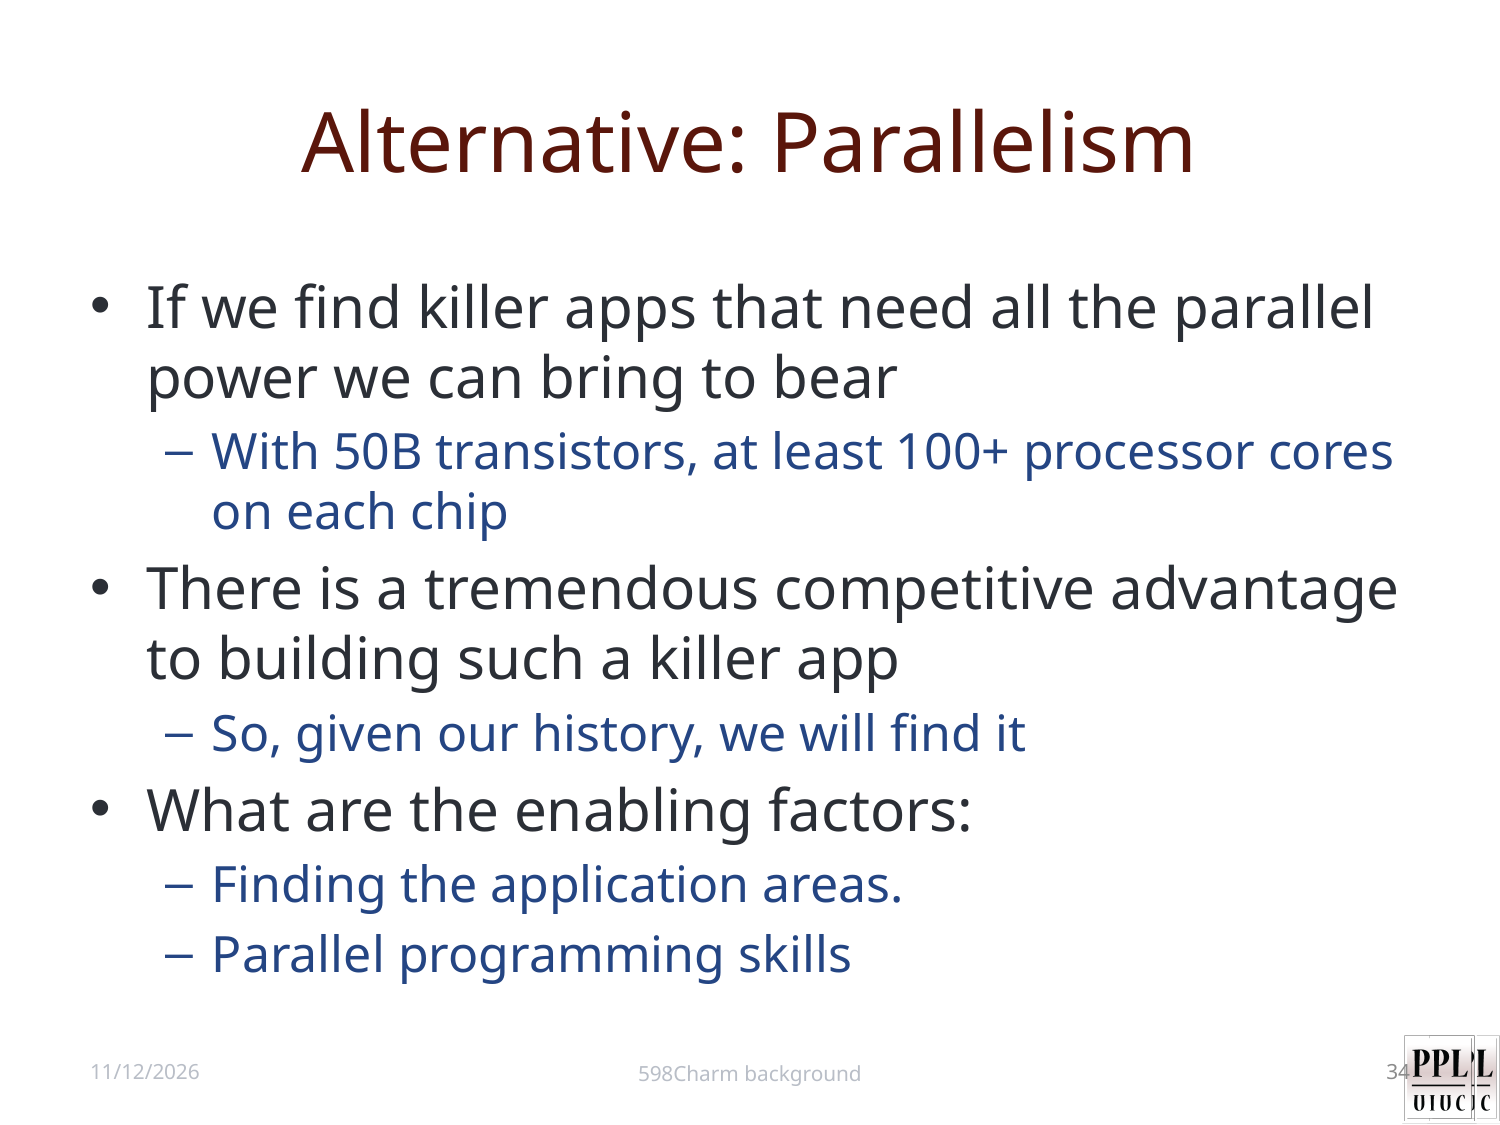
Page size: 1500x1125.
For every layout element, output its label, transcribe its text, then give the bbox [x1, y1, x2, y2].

title Alternative: Parallelism [75, 45, 1425, 233]
picture [1400, 1032, 1500, 1125]
footer 598Charm background [512, 1042, 988, 1103]
slide_number 34 [1074, 1042, 1425, 1103]
list If we find killer apps that need all the parallel power we can bring to bear With 50B transistors, at least 100+ processor cores on each chip There is a tremendous competitive advantage to building such a killer app So, given our history, we will find it What are the enabling factors: Finding the application areas. Parallel programming skills [75, 262, 1425, 1005]
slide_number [75, 1042, 425, 1103]
